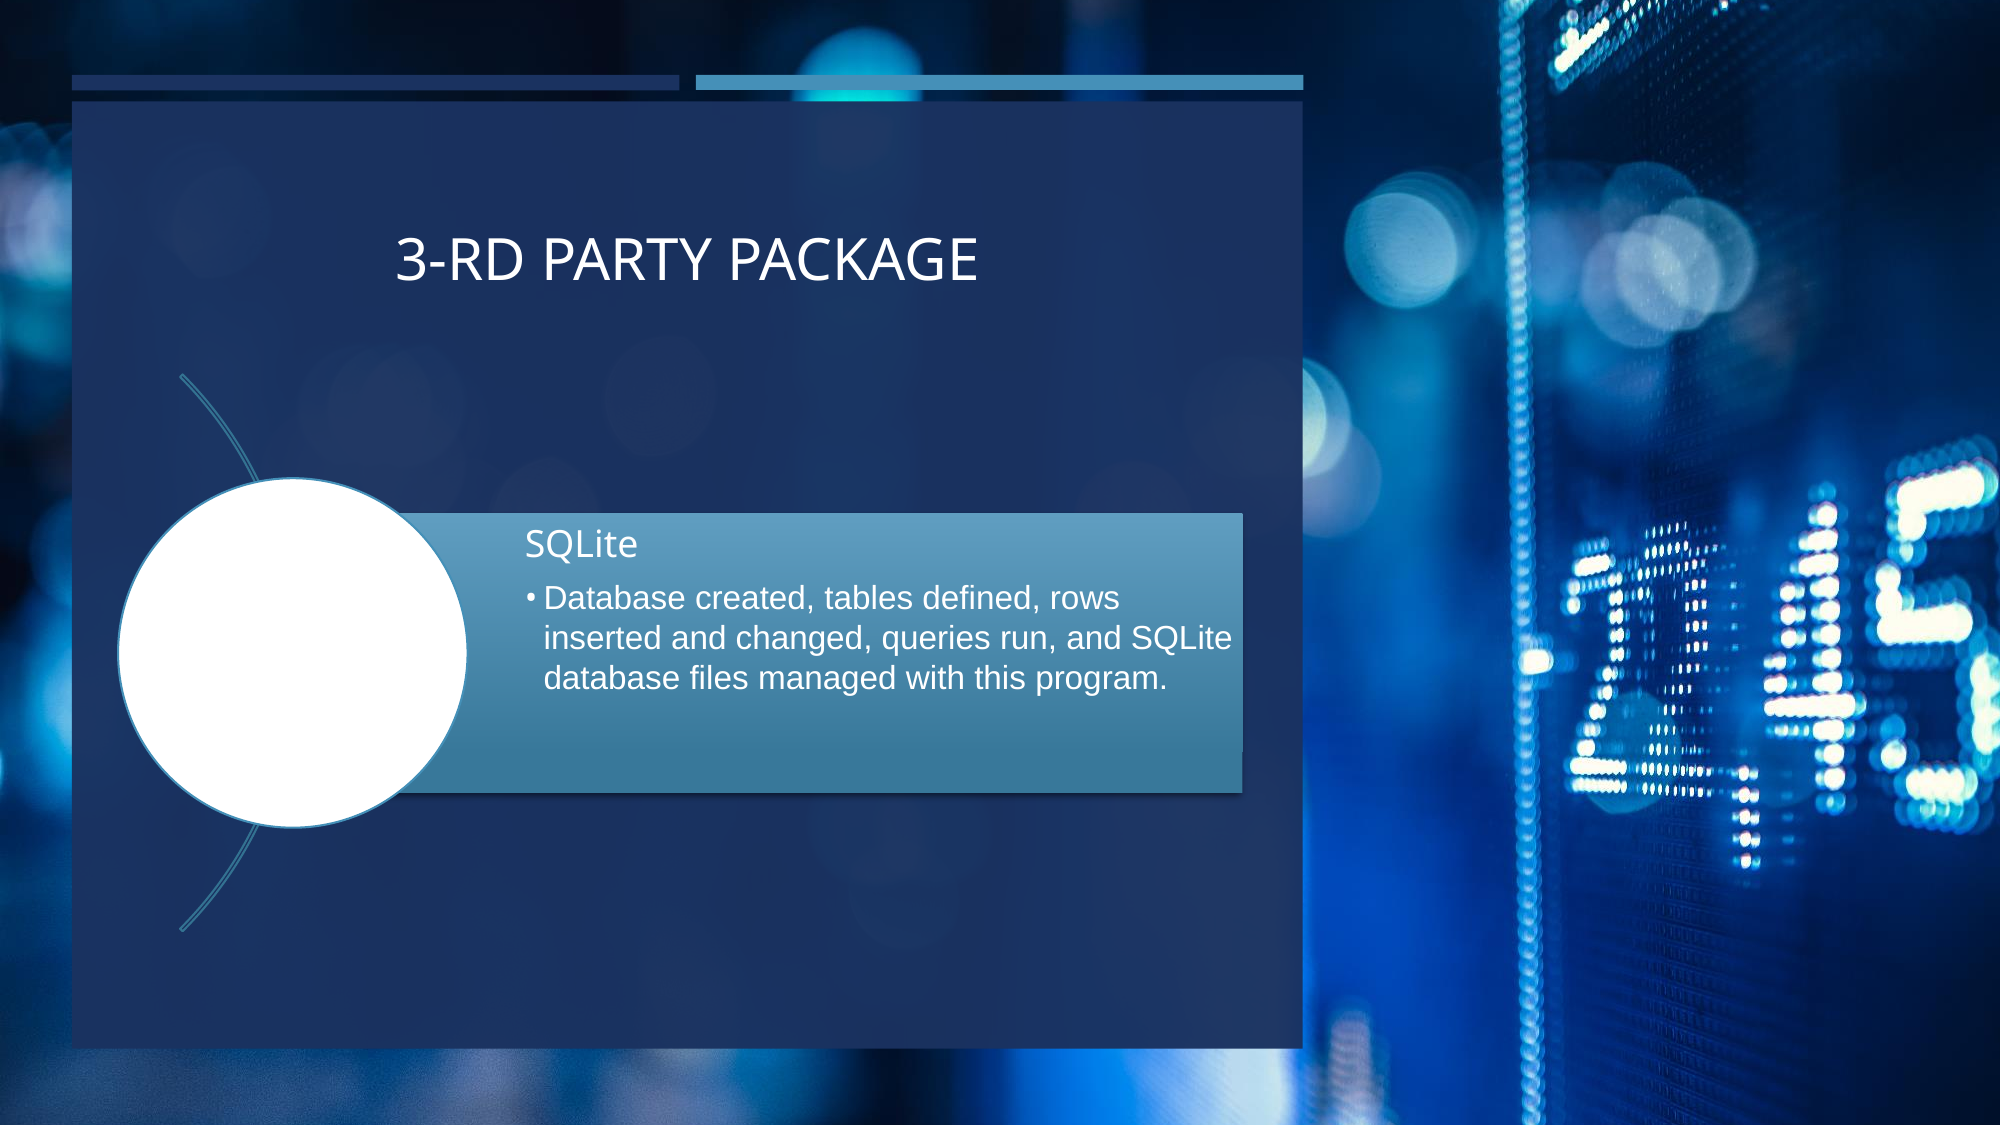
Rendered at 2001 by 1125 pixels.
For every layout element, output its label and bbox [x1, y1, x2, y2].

picture [0, 0, 2000, 1125]
text_box [0, 258, 1243, 1047]
text_box [71, 74, 1304, 1049]
